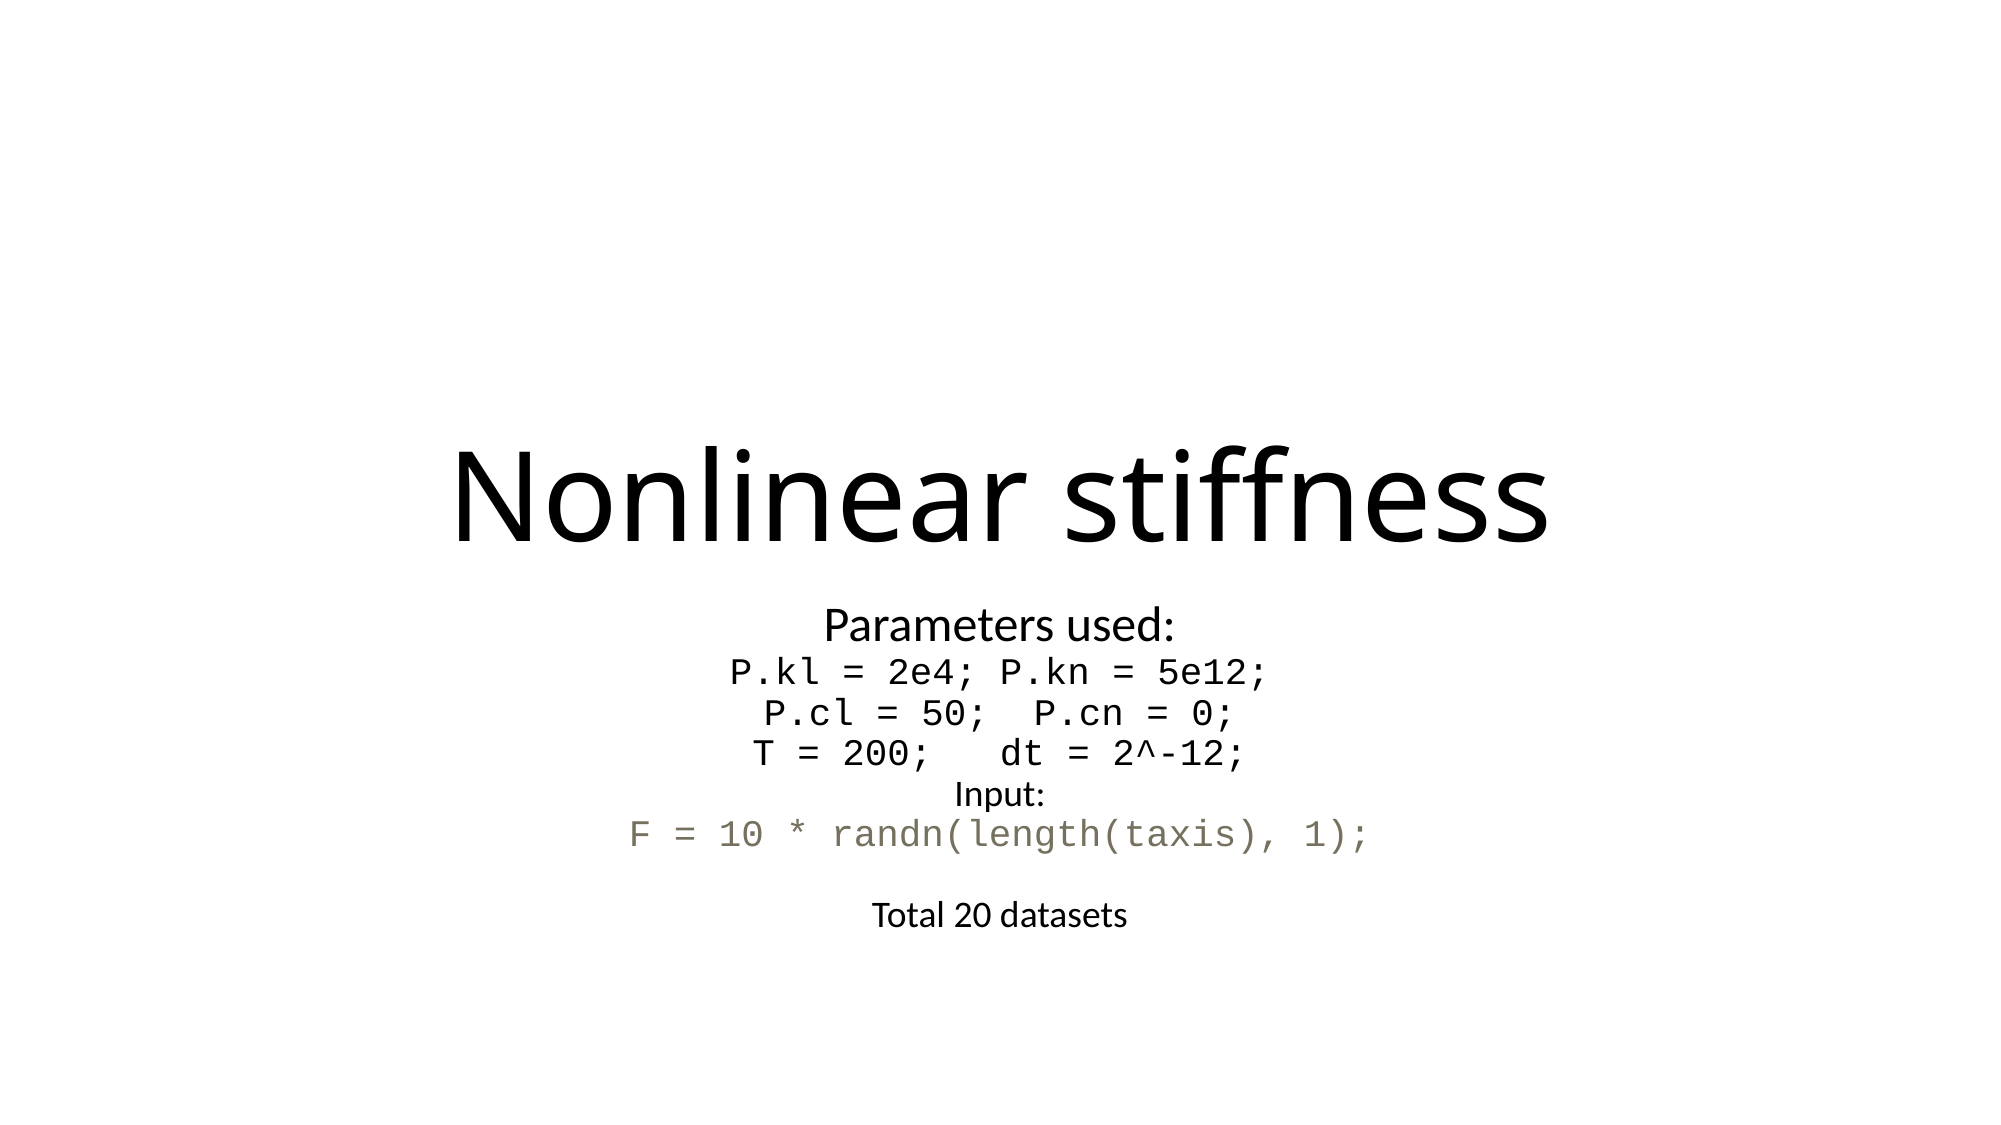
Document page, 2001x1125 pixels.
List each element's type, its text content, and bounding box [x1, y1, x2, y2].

subtitle Parameters used: P.kl = 2e4; P.kn = 5e12; P.cl = 50; P.cn = 0; T = 200; dt = 2^-12; Input: F = 10 * randn(length(taxis), 1); Total 20 datasets [249, 590, 1750, 961]
title Nonlinear stiffness [249, 184, 1750, 576]
